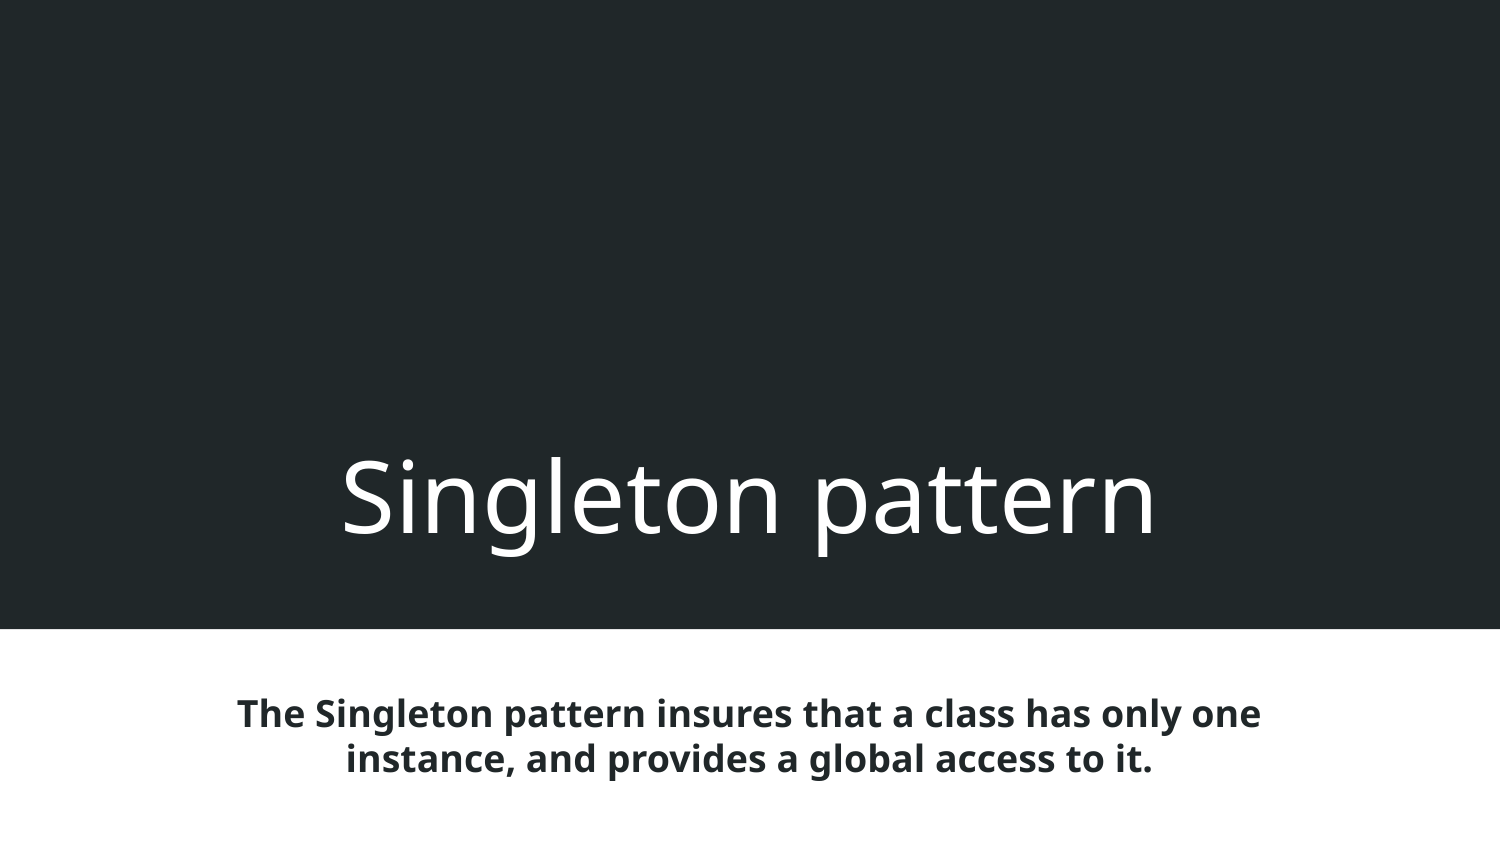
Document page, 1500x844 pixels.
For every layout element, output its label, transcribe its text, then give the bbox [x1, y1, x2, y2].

title Singleton pattern [166, 259, 1334, 569]
subtitle The Singleton pattern insures that a class has only one instance, and provides a global access to it. [166, 652, 1334, 817]
